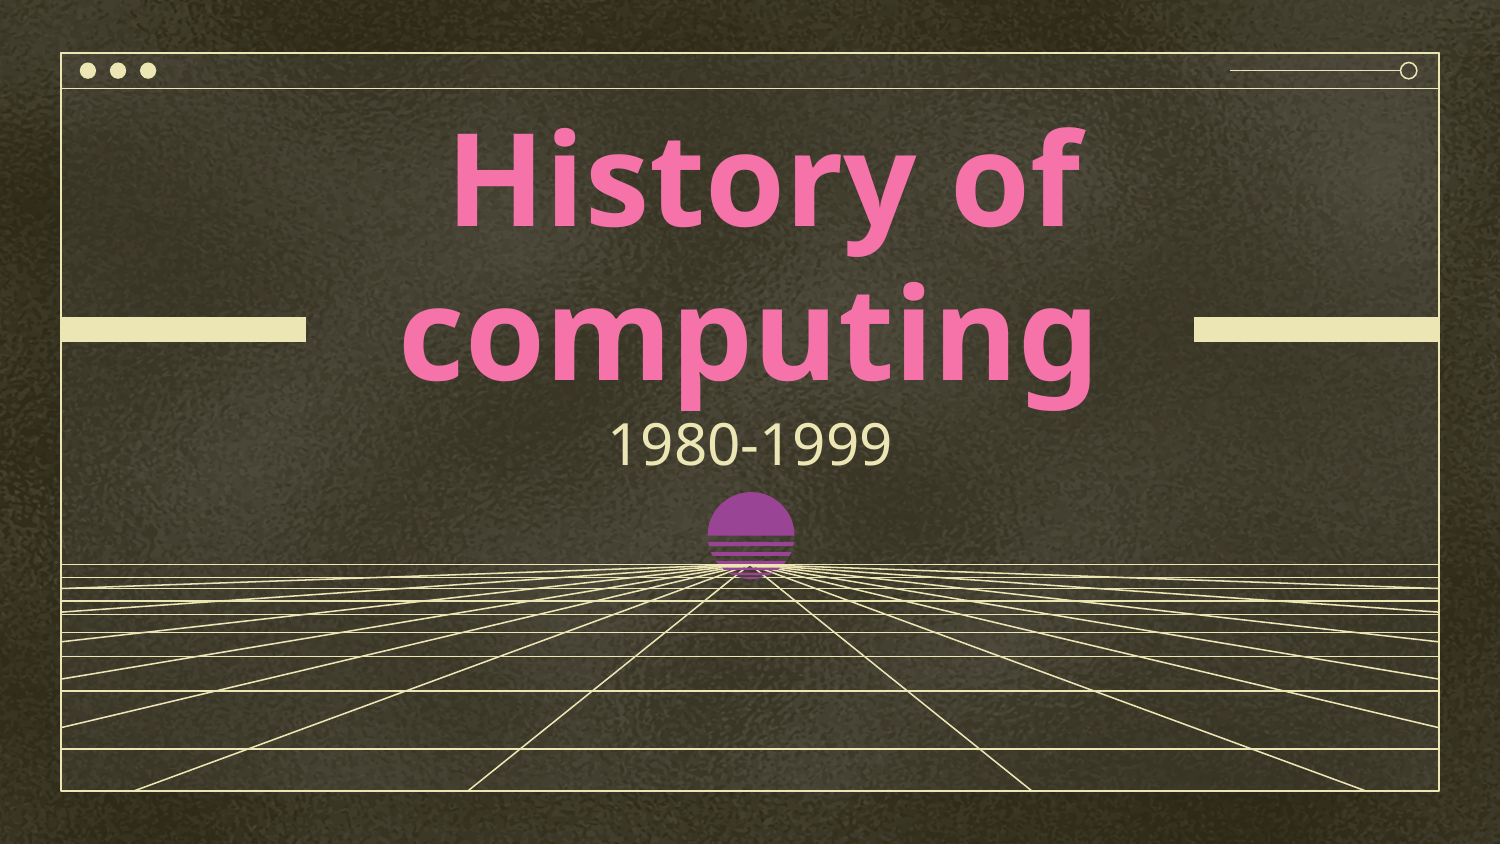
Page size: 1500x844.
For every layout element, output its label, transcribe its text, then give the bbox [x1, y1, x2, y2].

title History of computing 1980-1999 [216, 96, 1284, 492]
